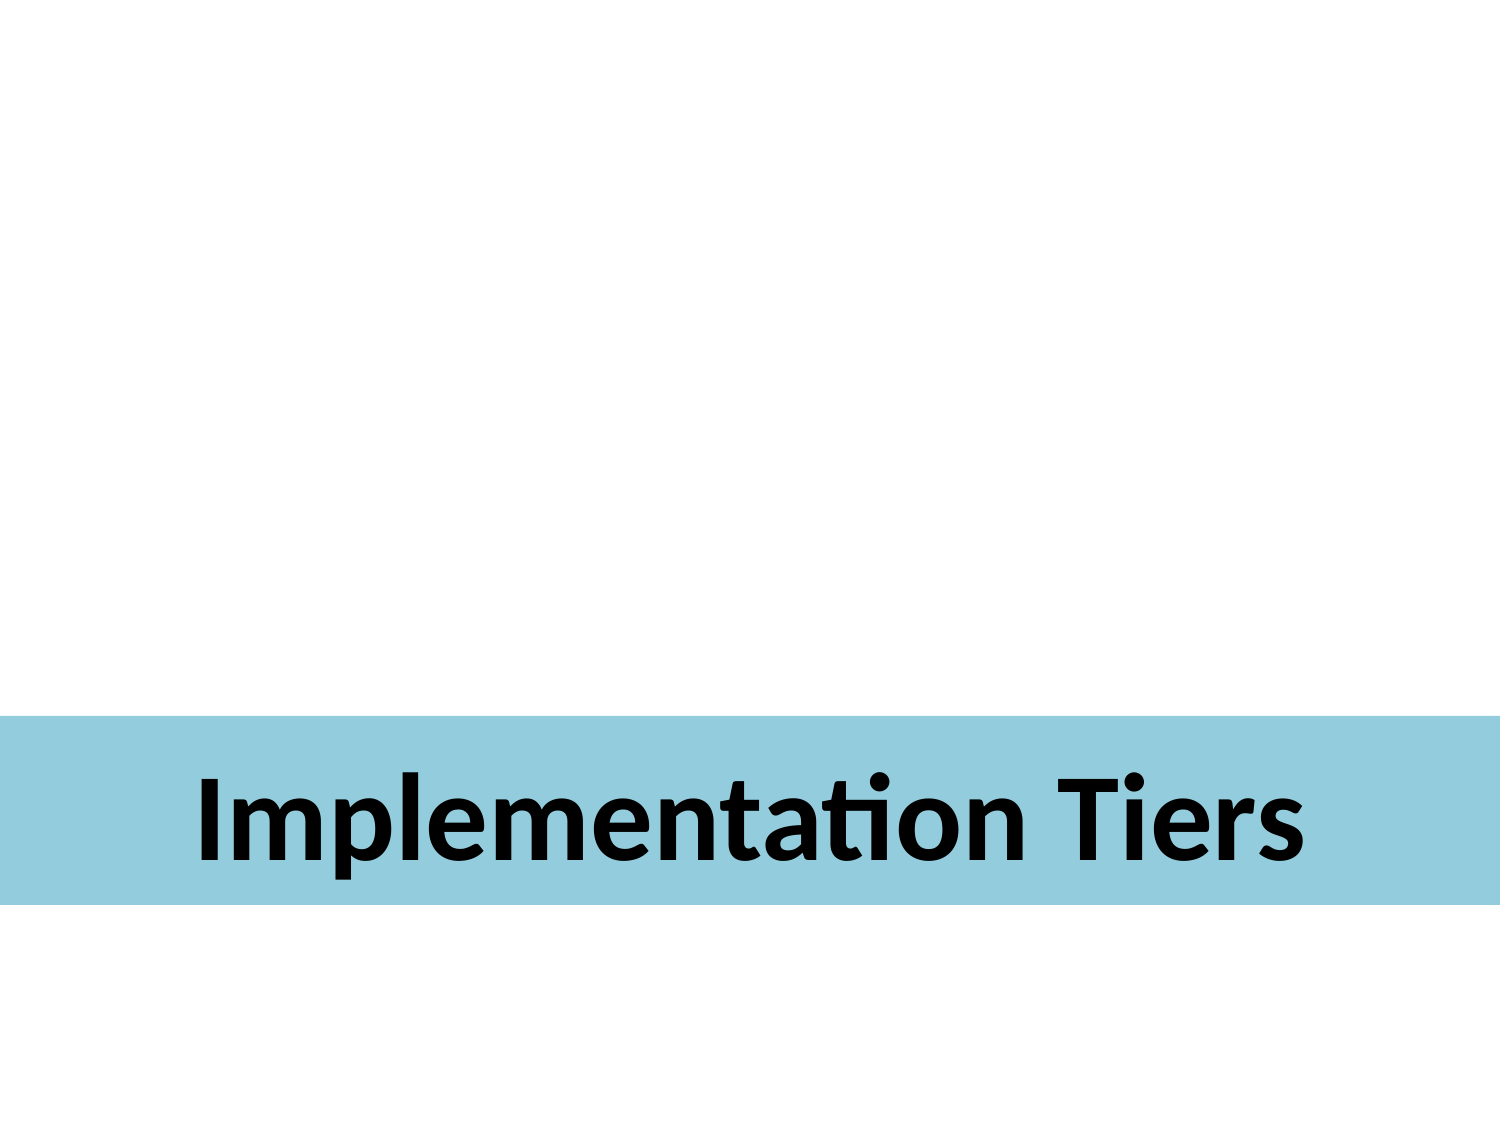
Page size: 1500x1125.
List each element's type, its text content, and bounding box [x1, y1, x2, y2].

text_box Implementation Tiers [0, 714, 1500, 907]
